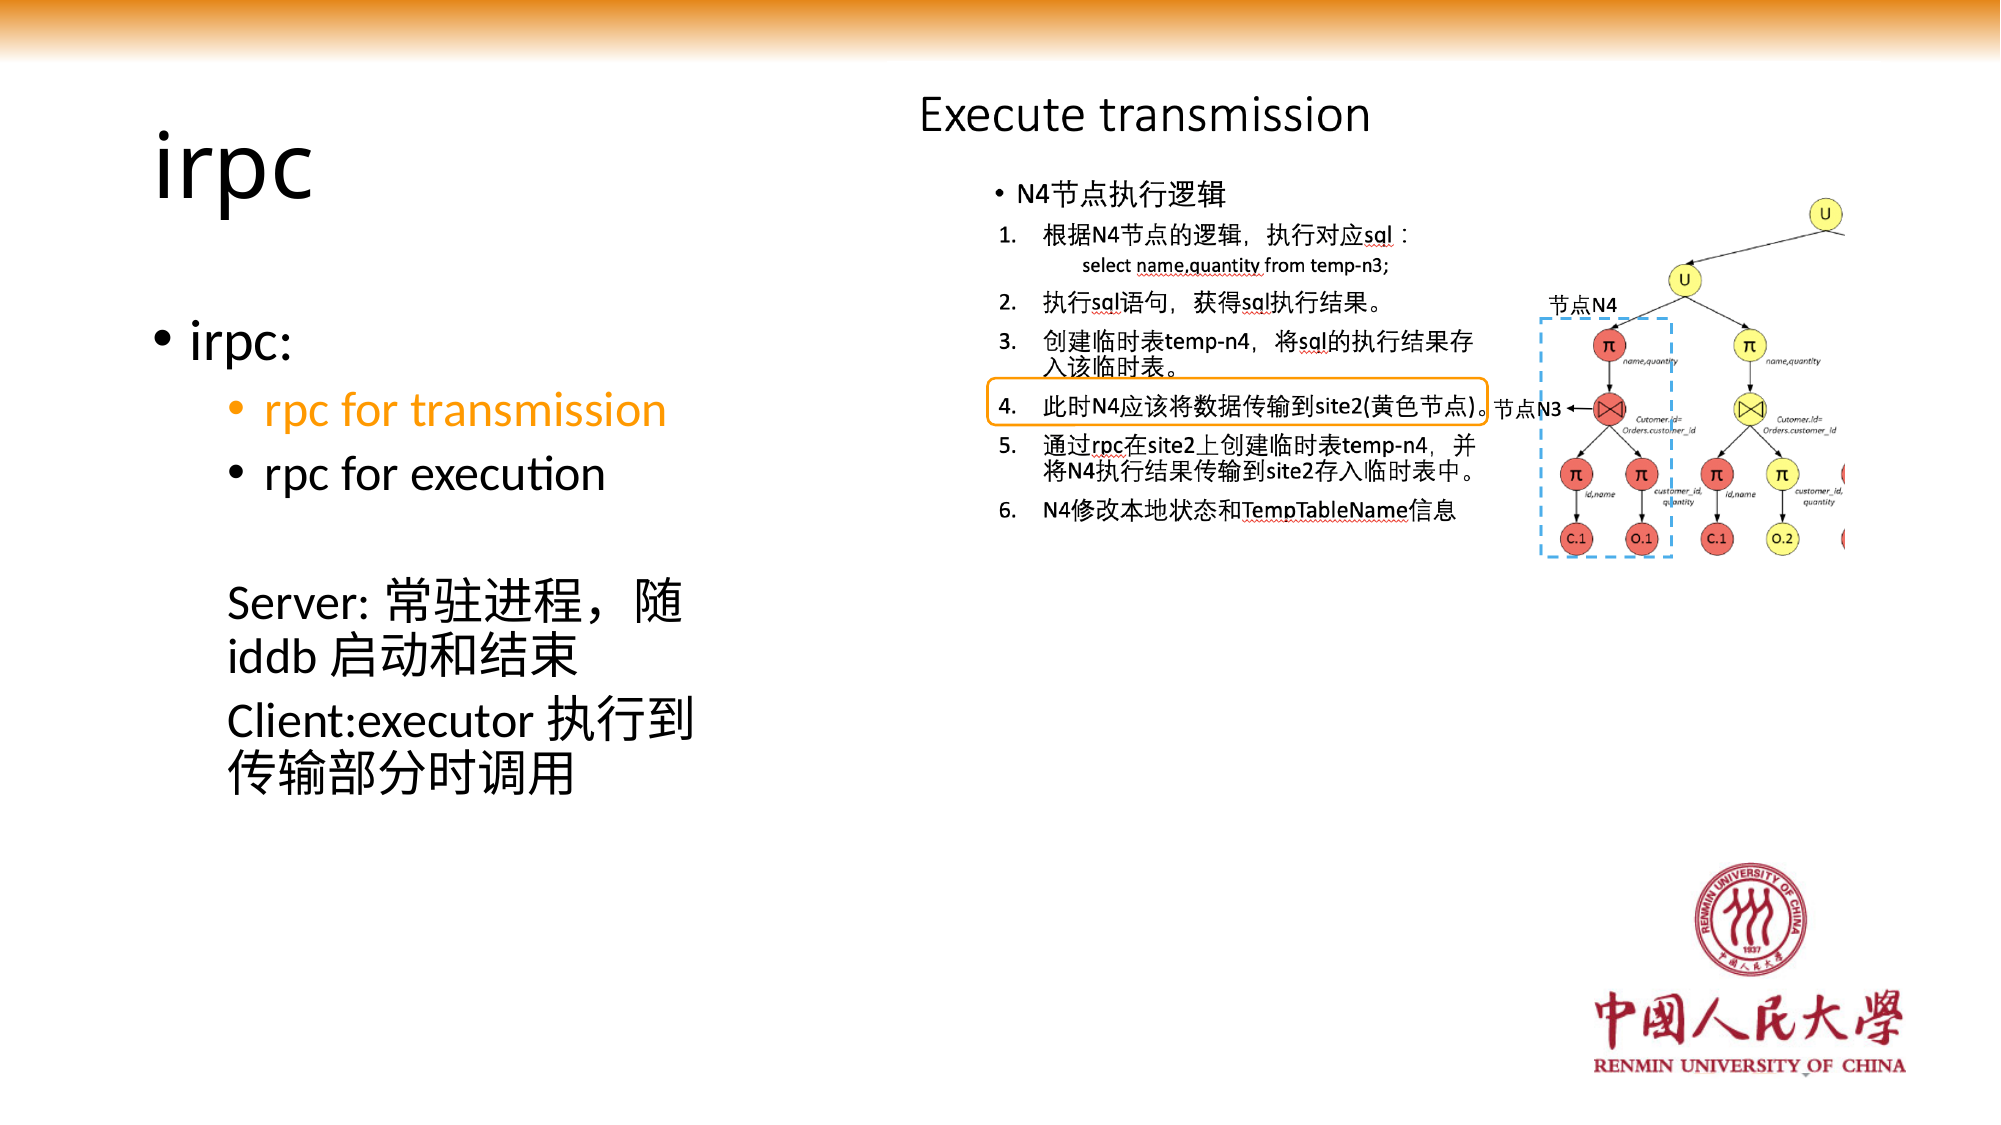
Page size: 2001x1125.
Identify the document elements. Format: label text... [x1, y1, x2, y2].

picture [887, 61, 1881, 570]
list irpc: rpc for transmission rpc for execution Server:常驻进程，随iddb启动和结束 Client:executor执行到传输部分时调用 [137, 302, 713, 1016]
picture [1594, 862, 1906, 1079]
title irpc [137, 59, 1863, 278]
